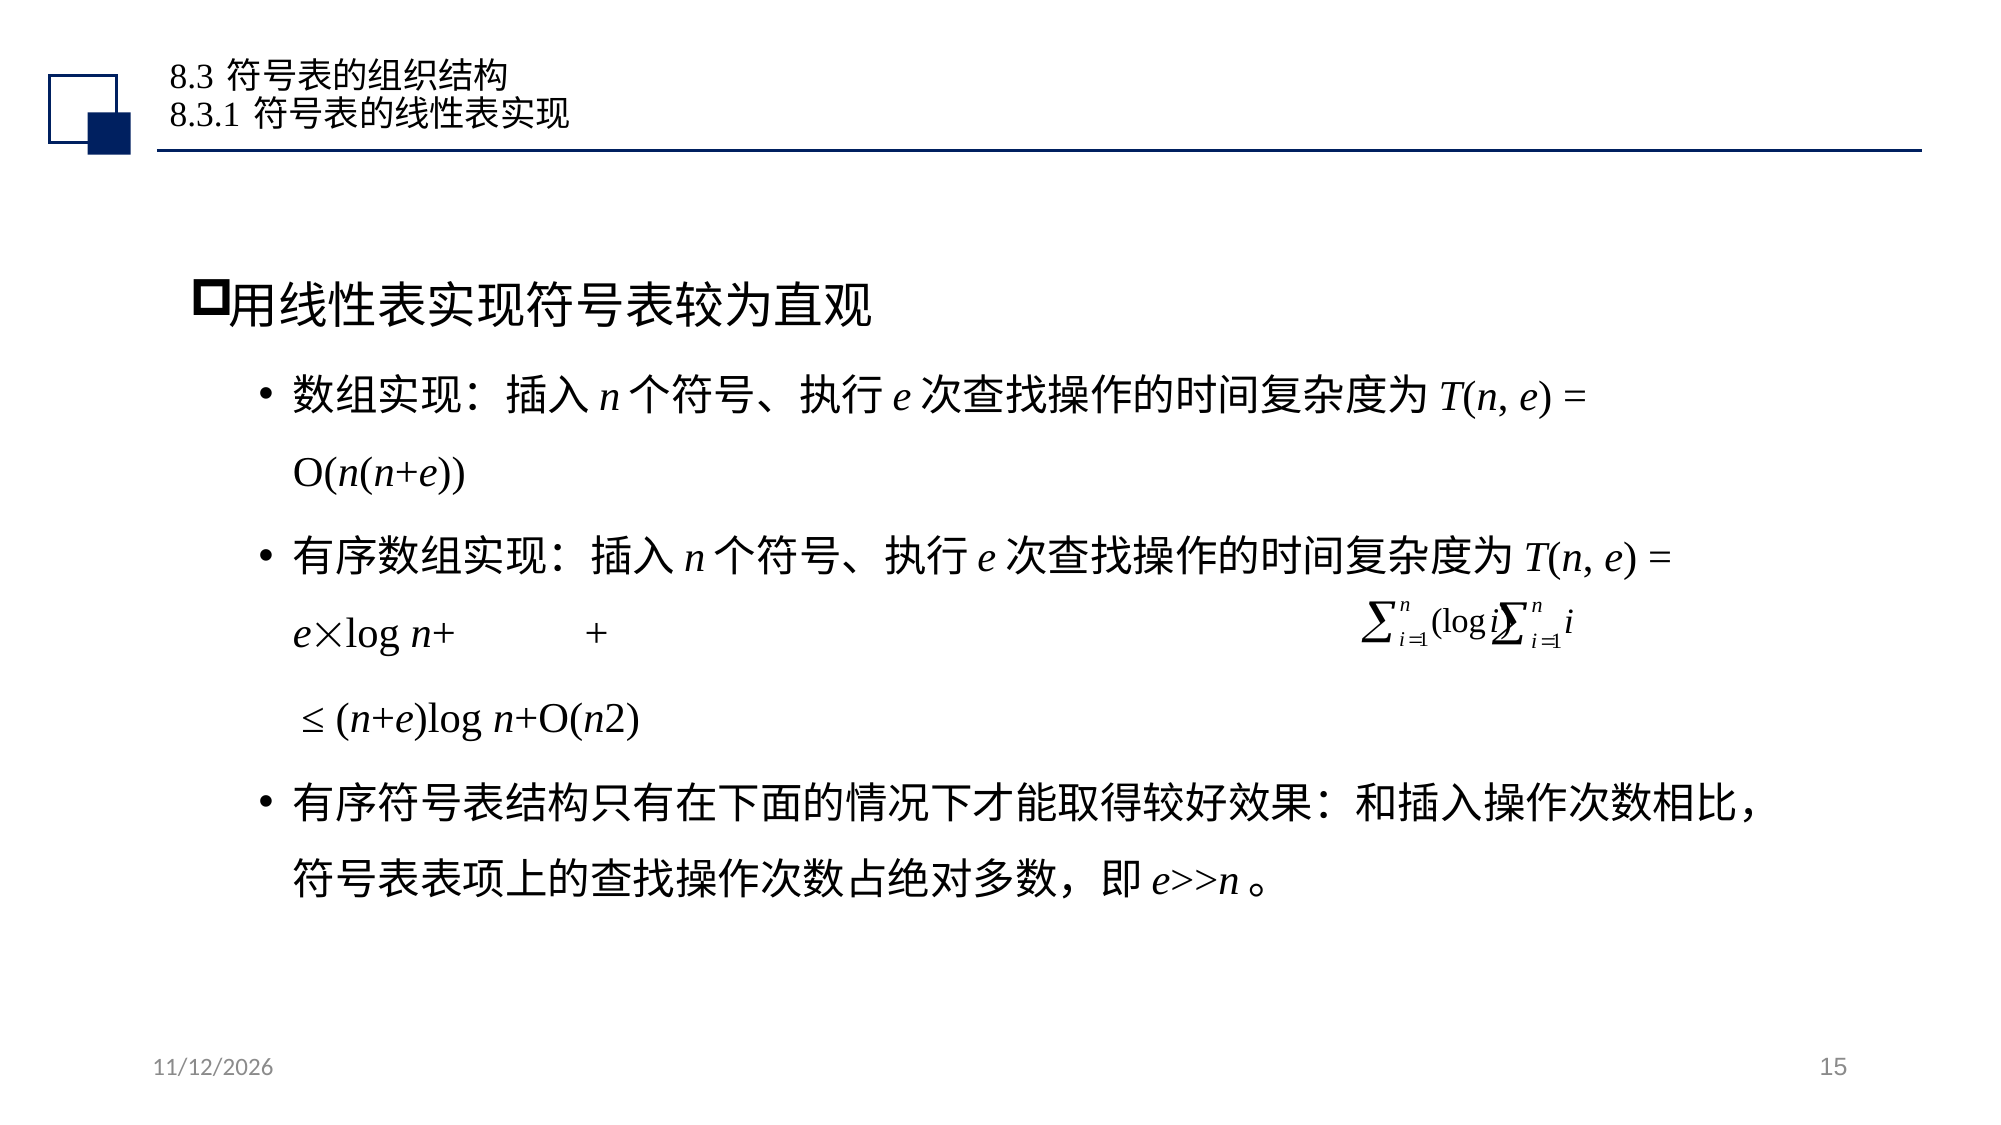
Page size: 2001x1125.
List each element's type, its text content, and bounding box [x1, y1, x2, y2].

slide_number 15 [1412, 1042, 1863, 1103]
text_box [1484, 586, 1585, 658]
list 用线性表实现符号表较为直观 数组实现：插入n个符号、执行e次查找操作的时间复杂度为T(n, e) = O(n(n+e)) 有序数组实现：插入n个符号、执行e次查找操作的时间复杂度为T(n, e) = elog n+ + ≤ (n+e)log n+O(n2) 有序符号表结构只有在下面的情况下才能取得较好效果：和插入操作次数相比，符号表表项上的查找操作次数占绝对多数，即e>>n。 [174, 236, 1780, 914]
title 8.3 符号表的组织结构 8.3.1 符号表的线性表实现 [154, 50, 1880, 143]
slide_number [137, 1042, 588, 1103]
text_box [1354, 586, 1484, 656]
text_box [249, 505, 281, 582]
